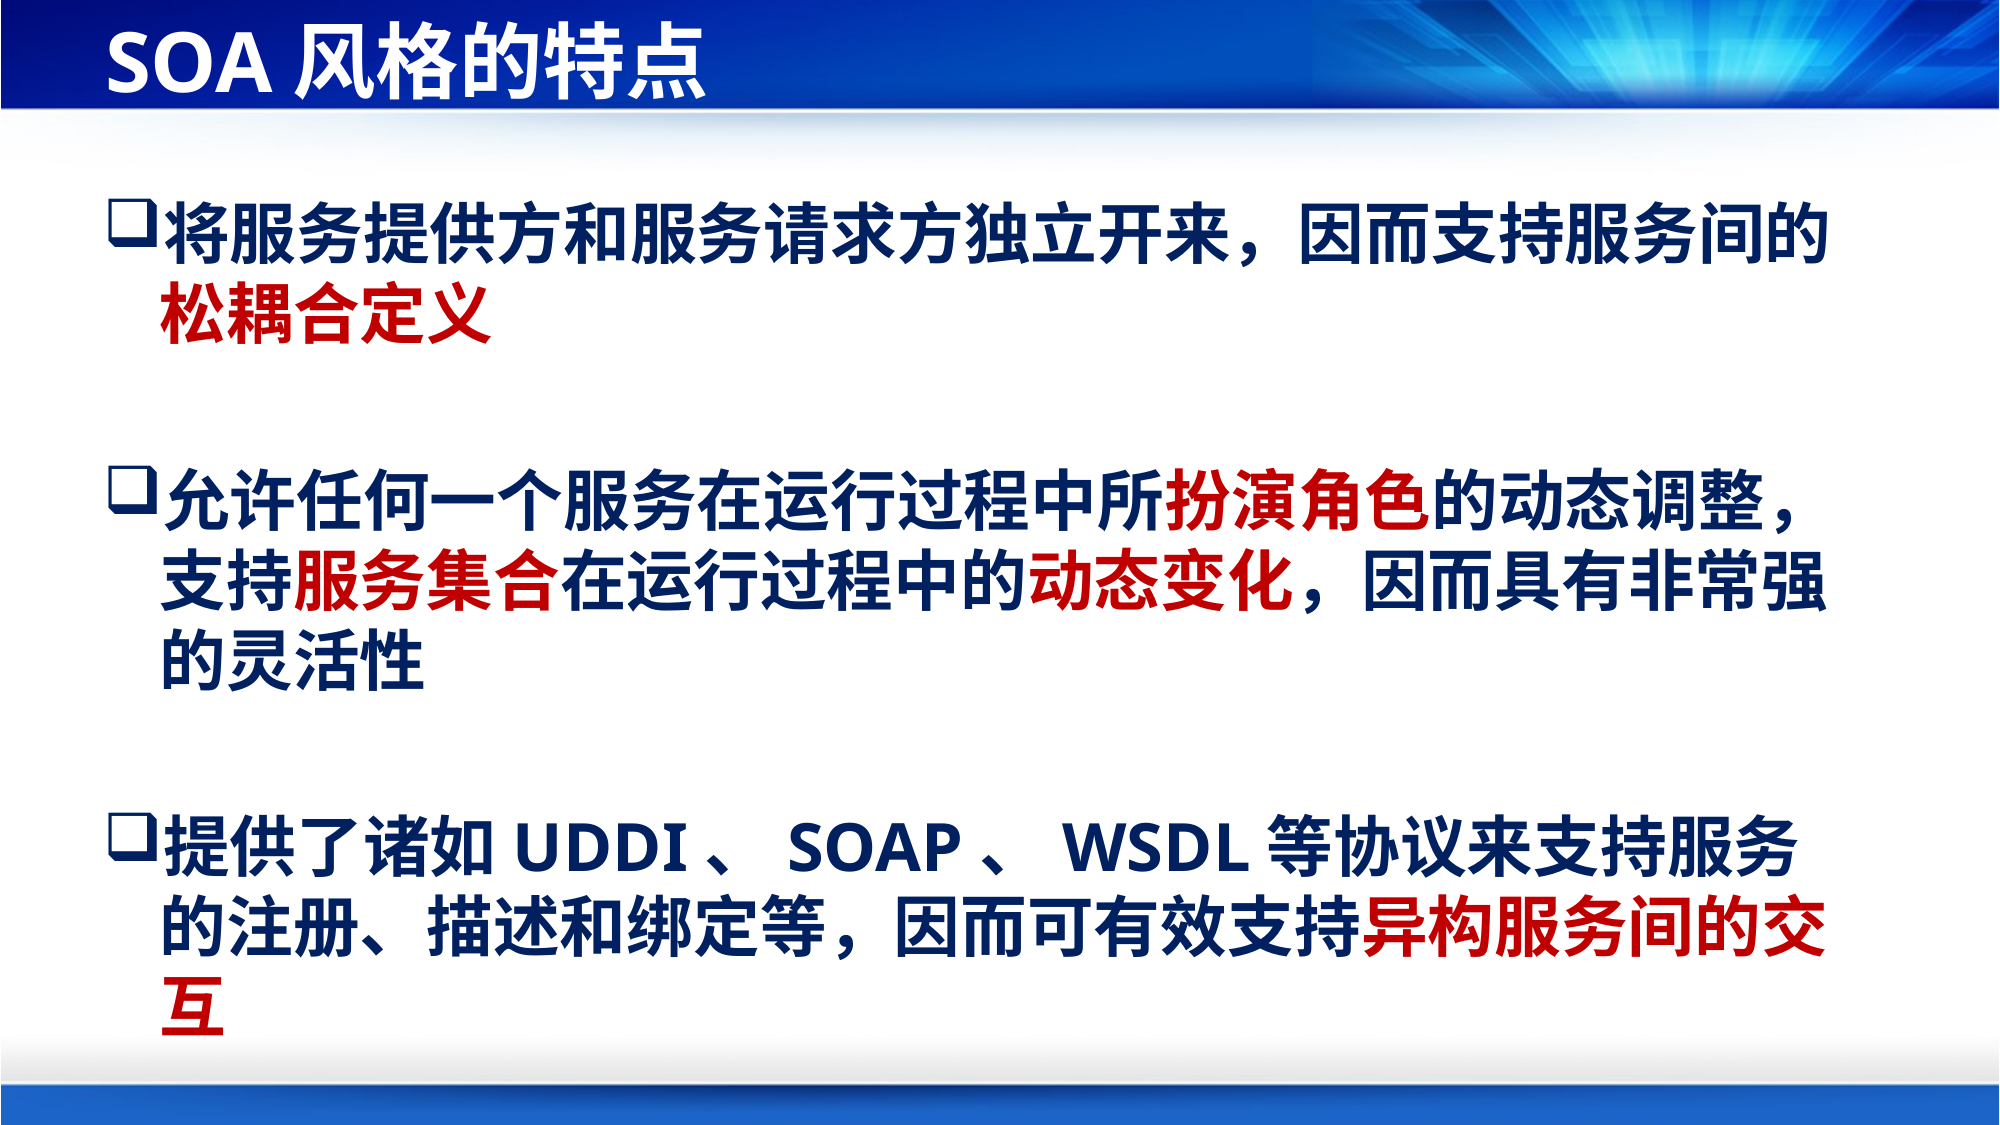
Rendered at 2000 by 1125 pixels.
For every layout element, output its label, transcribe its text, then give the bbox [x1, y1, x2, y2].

title SOA风格的特点 [90, 1, 1880, 118]
list 将服务提供方和服务请求方独立开来，因而支持服务间的松耦合定义 允许任何一个服务在运行过程中所扮演角色的动态调整，支持服务集合在运行过程中的动态变化，因而具有非常强的灵活性 提供了诸如UDDI、SOAP、WSDL等协议来支持服务的注册、描述和绑定等，因而可有效支持异构服务间的交互 [88, 184, 1880, 1012]
picture [1, 0, 1999, 1125]
